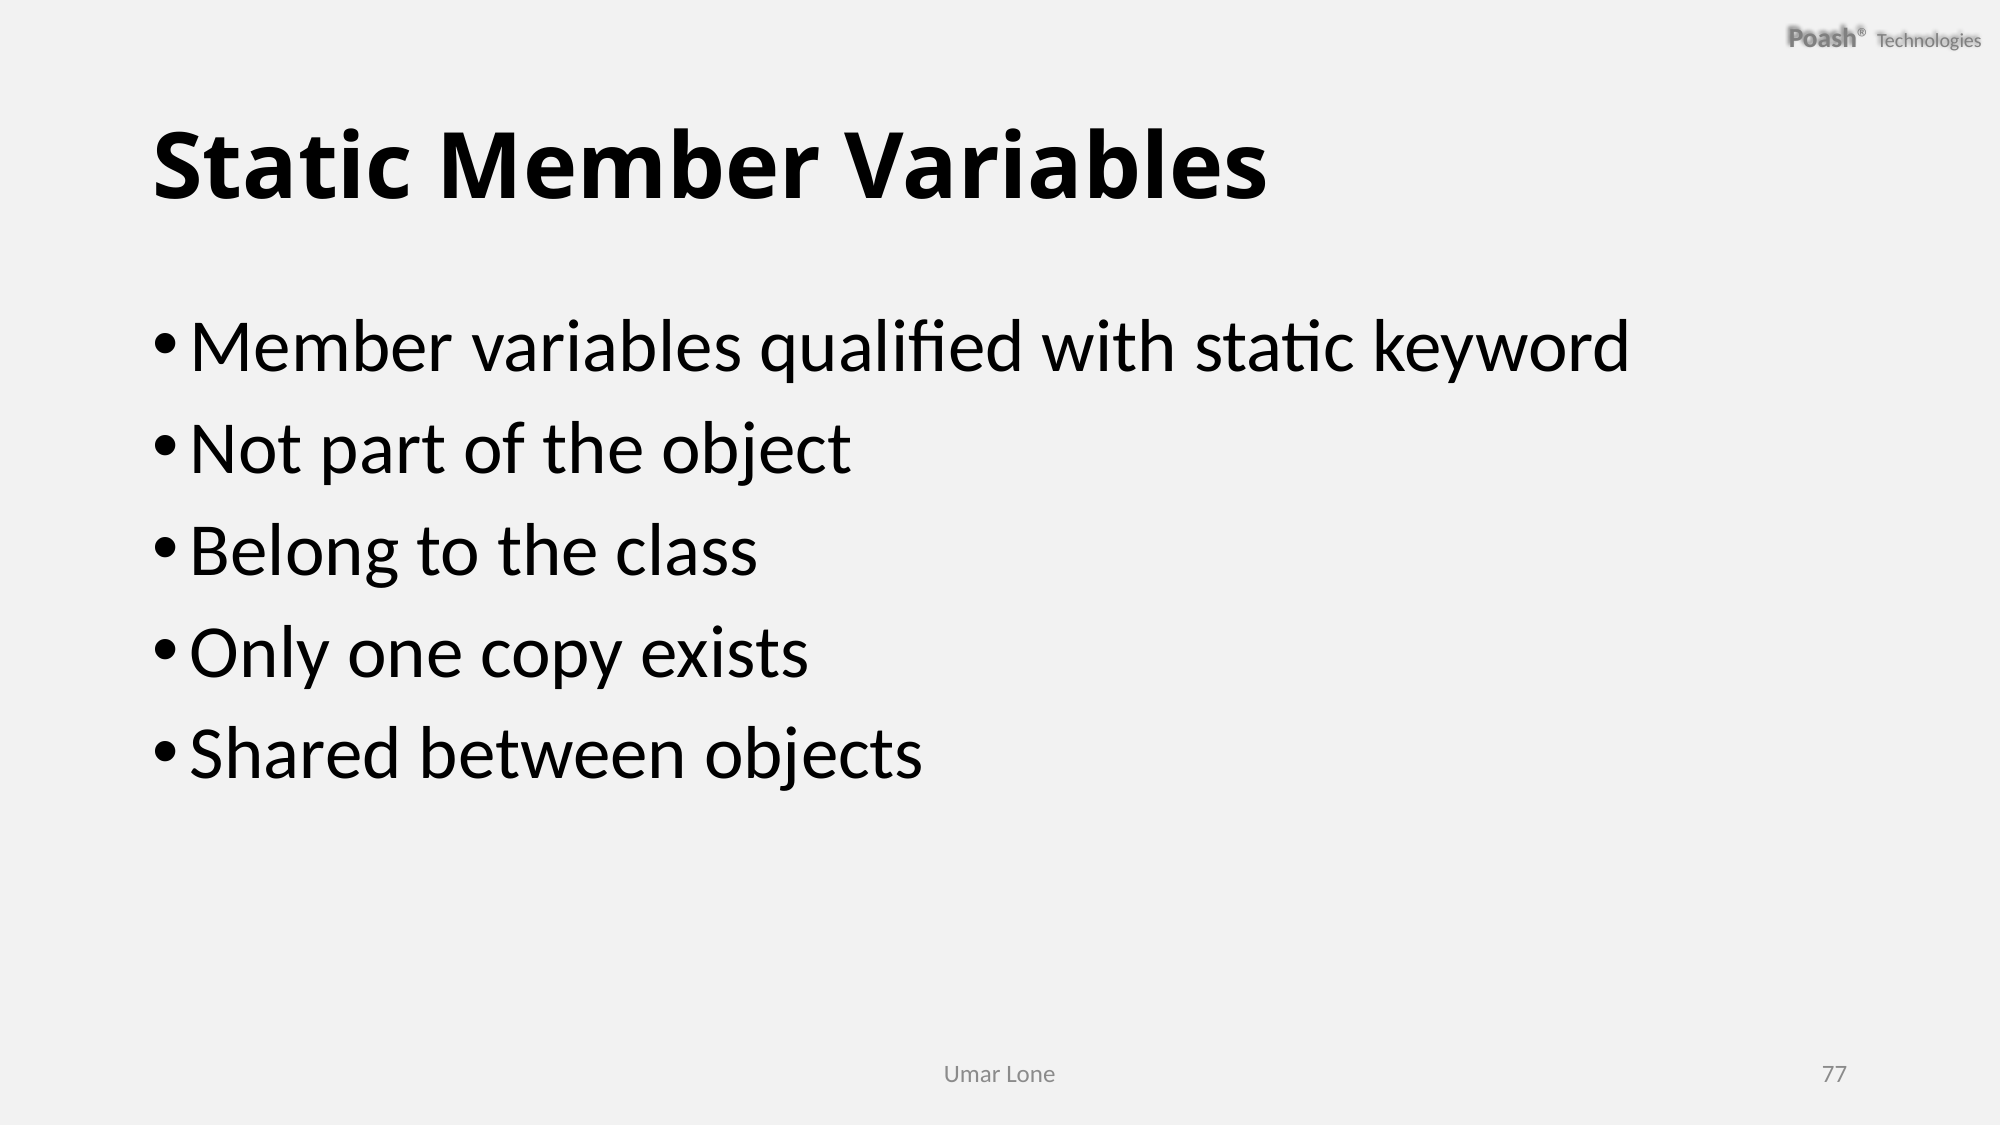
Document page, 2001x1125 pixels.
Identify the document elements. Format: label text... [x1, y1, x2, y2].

title Static Member Variables [137, 59, 1863, 278]
slide_number 77 [1412, 1042, 1863, 1103]
list Member variables qualified with static keyword Not part of the object Belong to the class Only one copy exists Shared between objects [137, 299, 1863, 1014]
footer Umar Lone [662, 1042, 1338, 1103]
